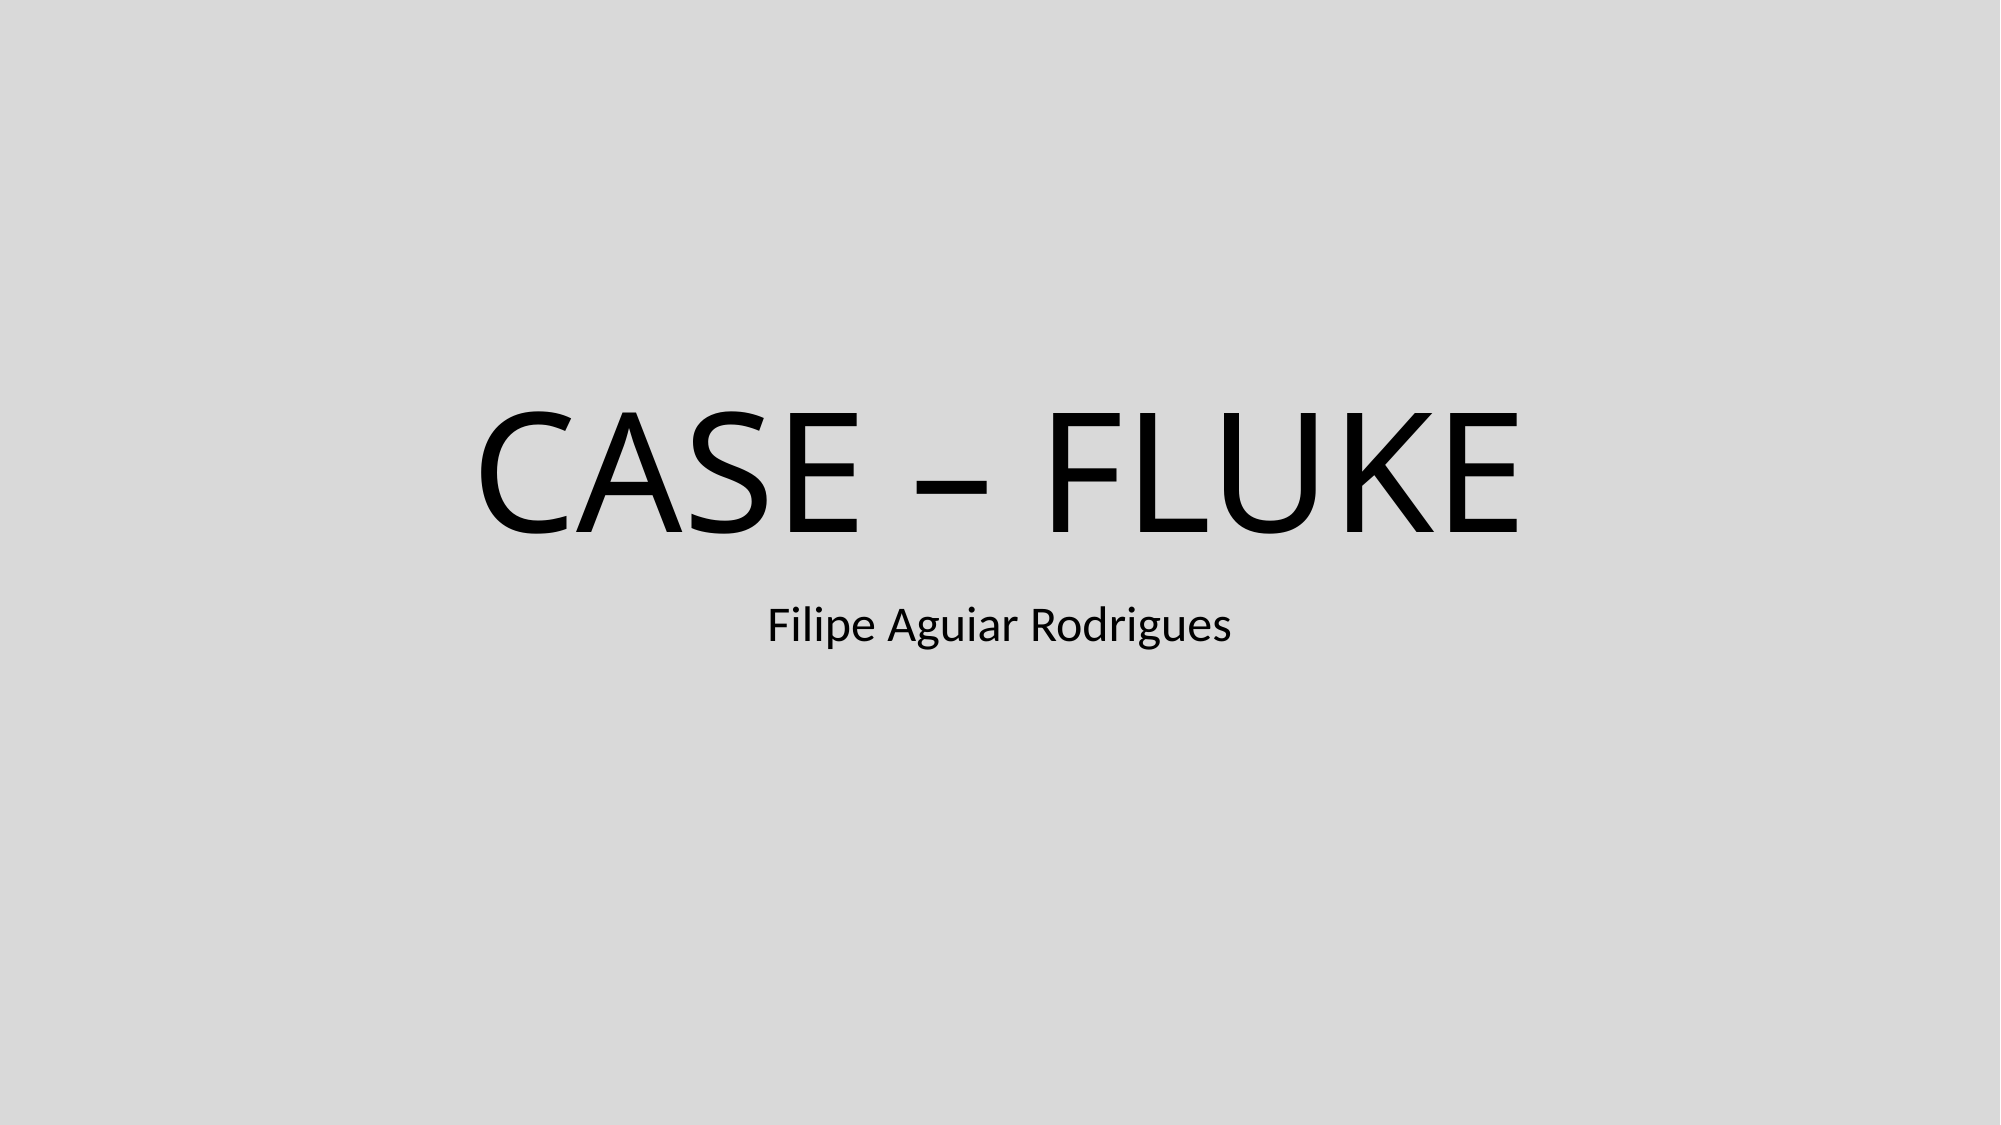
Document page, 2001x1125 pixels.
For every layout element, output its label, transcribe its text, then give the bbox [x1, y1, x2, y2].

title CASE – FLUKE [249, 184, 1750, 576]
subtitle Filipe Aguiar Rodrigues [249, 590, 1750, 863]
